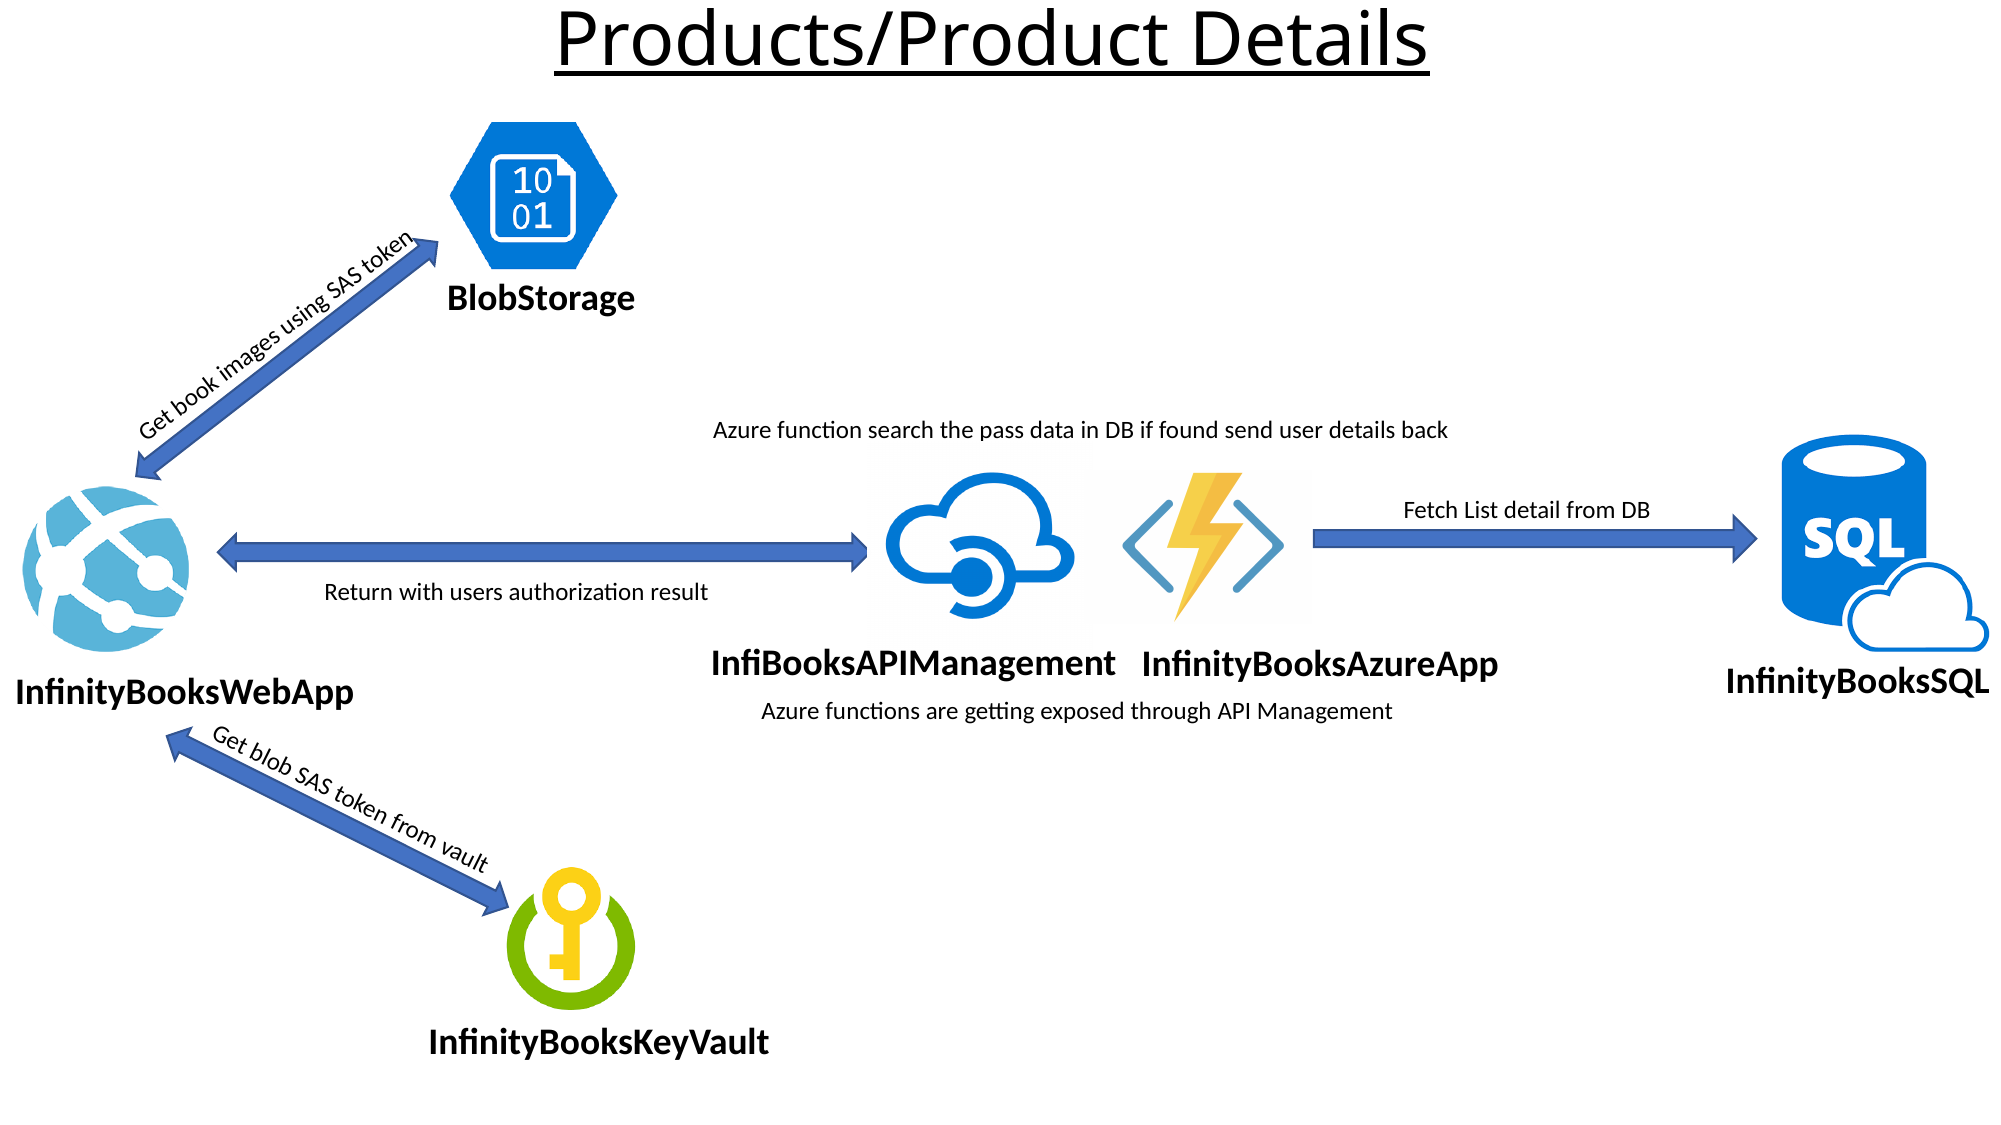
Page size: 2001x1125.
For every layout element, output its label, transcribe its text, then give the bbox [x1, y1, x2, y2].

text_box [135, 240, 439, 481]
text_box BlobStorage [432, 265, 651, 325]
text_box Return with users authorization result [309, 568, 725, 613]
text_box InfiBooksAPIManagement [696, 630, 1134, 691]
picture [1776, 434, 1994, 653]
text_box Fetch List detail from DB [1388, 486, 1666, 532]
picture [22, 486, 189, 652]
title Products/Product Details [129, 0, 1855, 83]
text_box InfinityBooksSQL [1710, 648, 2000, 709]
text_box [1312, 513, 1758, 564]
text_box [216, 531, 867, 573]
text_box Get book images using SAS token [114, 204, 434, 461]
text_box InfinityBooksAzureApp [1134, 631, 1521, 692]
picture [867, 441, 1312, 650]
text_box Get blob SAS token from vault [191, 703, 512, 893]
picture [499, 867, 642, 1010]
text_box InfinityBooksKeyVault [413, 1009, 785, 1070]
text_box Azure function search the pass data in DB if found send user details back [698, 405, 1471, 451]
picture [447, 111, 618, 282]
text_box [165, 726, 499, 917]
text_box InfinityBooksWebApp [0, 659, 370, 720]
text_box Azure functions are getting exposed through API Management [746, 687, 1422, 733]
